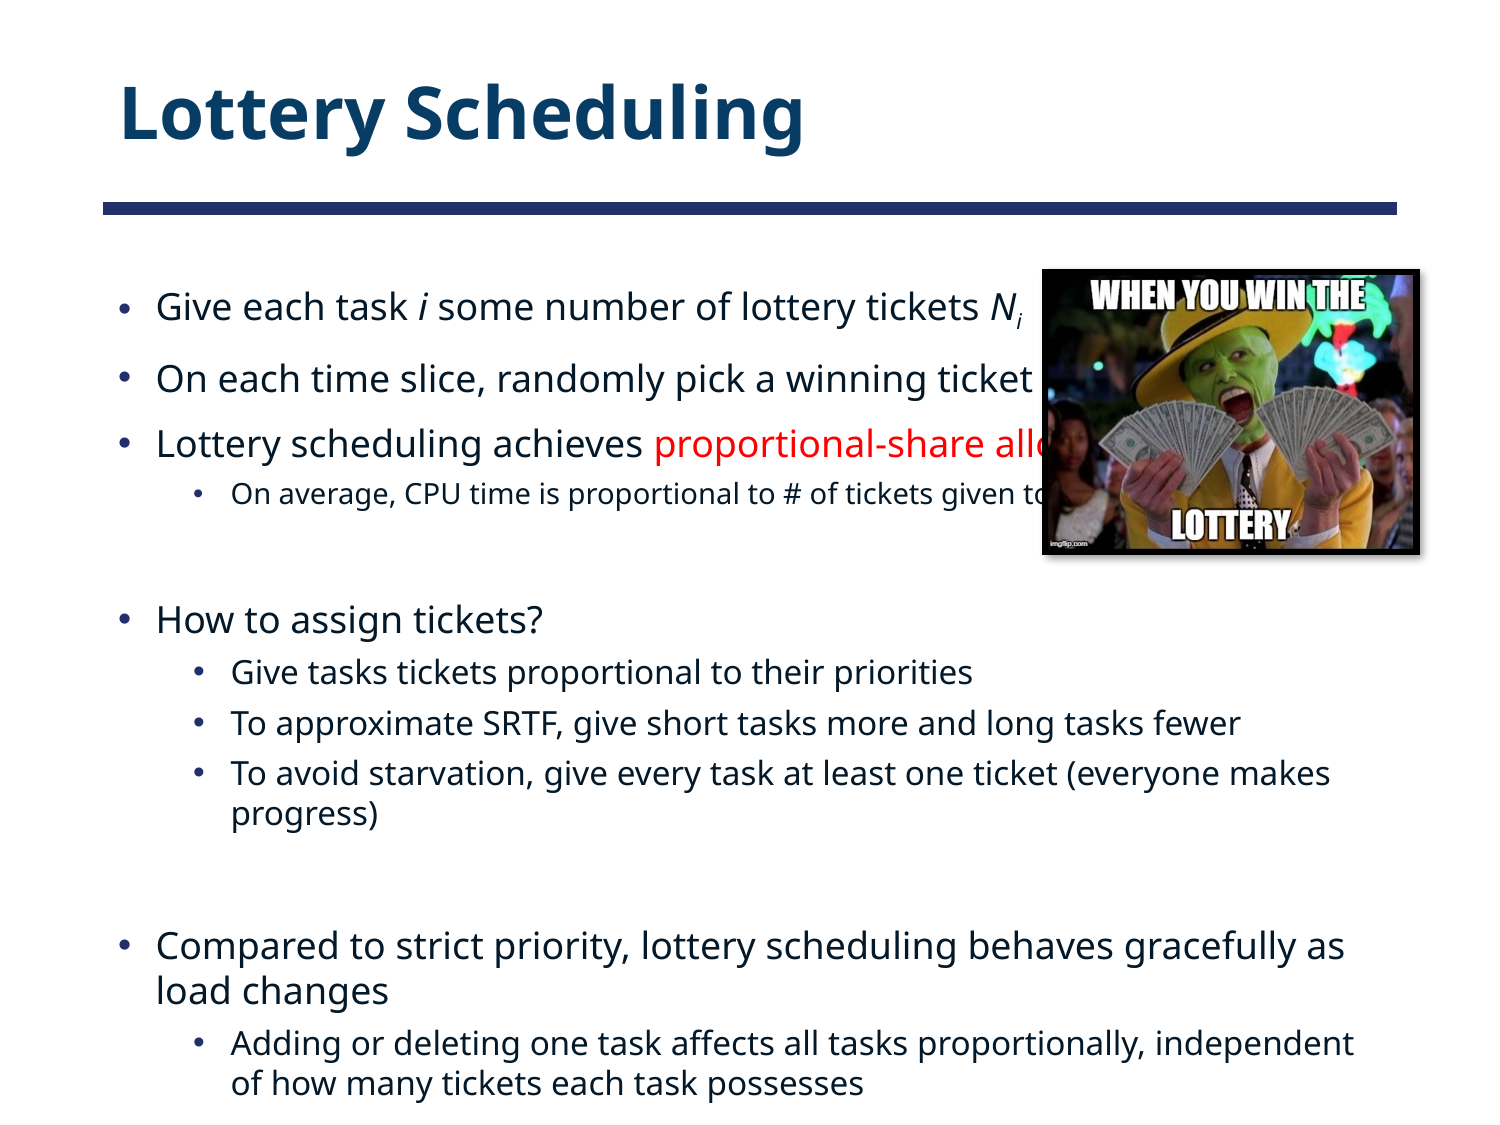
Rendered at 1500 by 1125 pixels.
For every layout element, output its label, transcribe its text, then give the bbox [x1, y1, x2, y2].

picture [1048, 274, 1414, 549]
title Lottery Scheduling [103, 34, 1397, 197]
list Give each task i some number of lottery tickets Ni On each time slice, randomly pick a winning ticket Lottery scheduling achieves proportional-share allocations On average, CPU time is proportional to # of tickets given to task How to assign tickets? Give tasks tickets proportional to their priorities To approximate SRTF, give short tasks more and long tasks fewer To avoid starvation, give every task at least one ticket (everyone makes progress) Compared to strict priority, lottery scheduling behaves gracefully as load changes Adding or deleting one task affects all tasks proportionally, independent of how many tickets each task possesses [103, 275, 1397, 1091]
